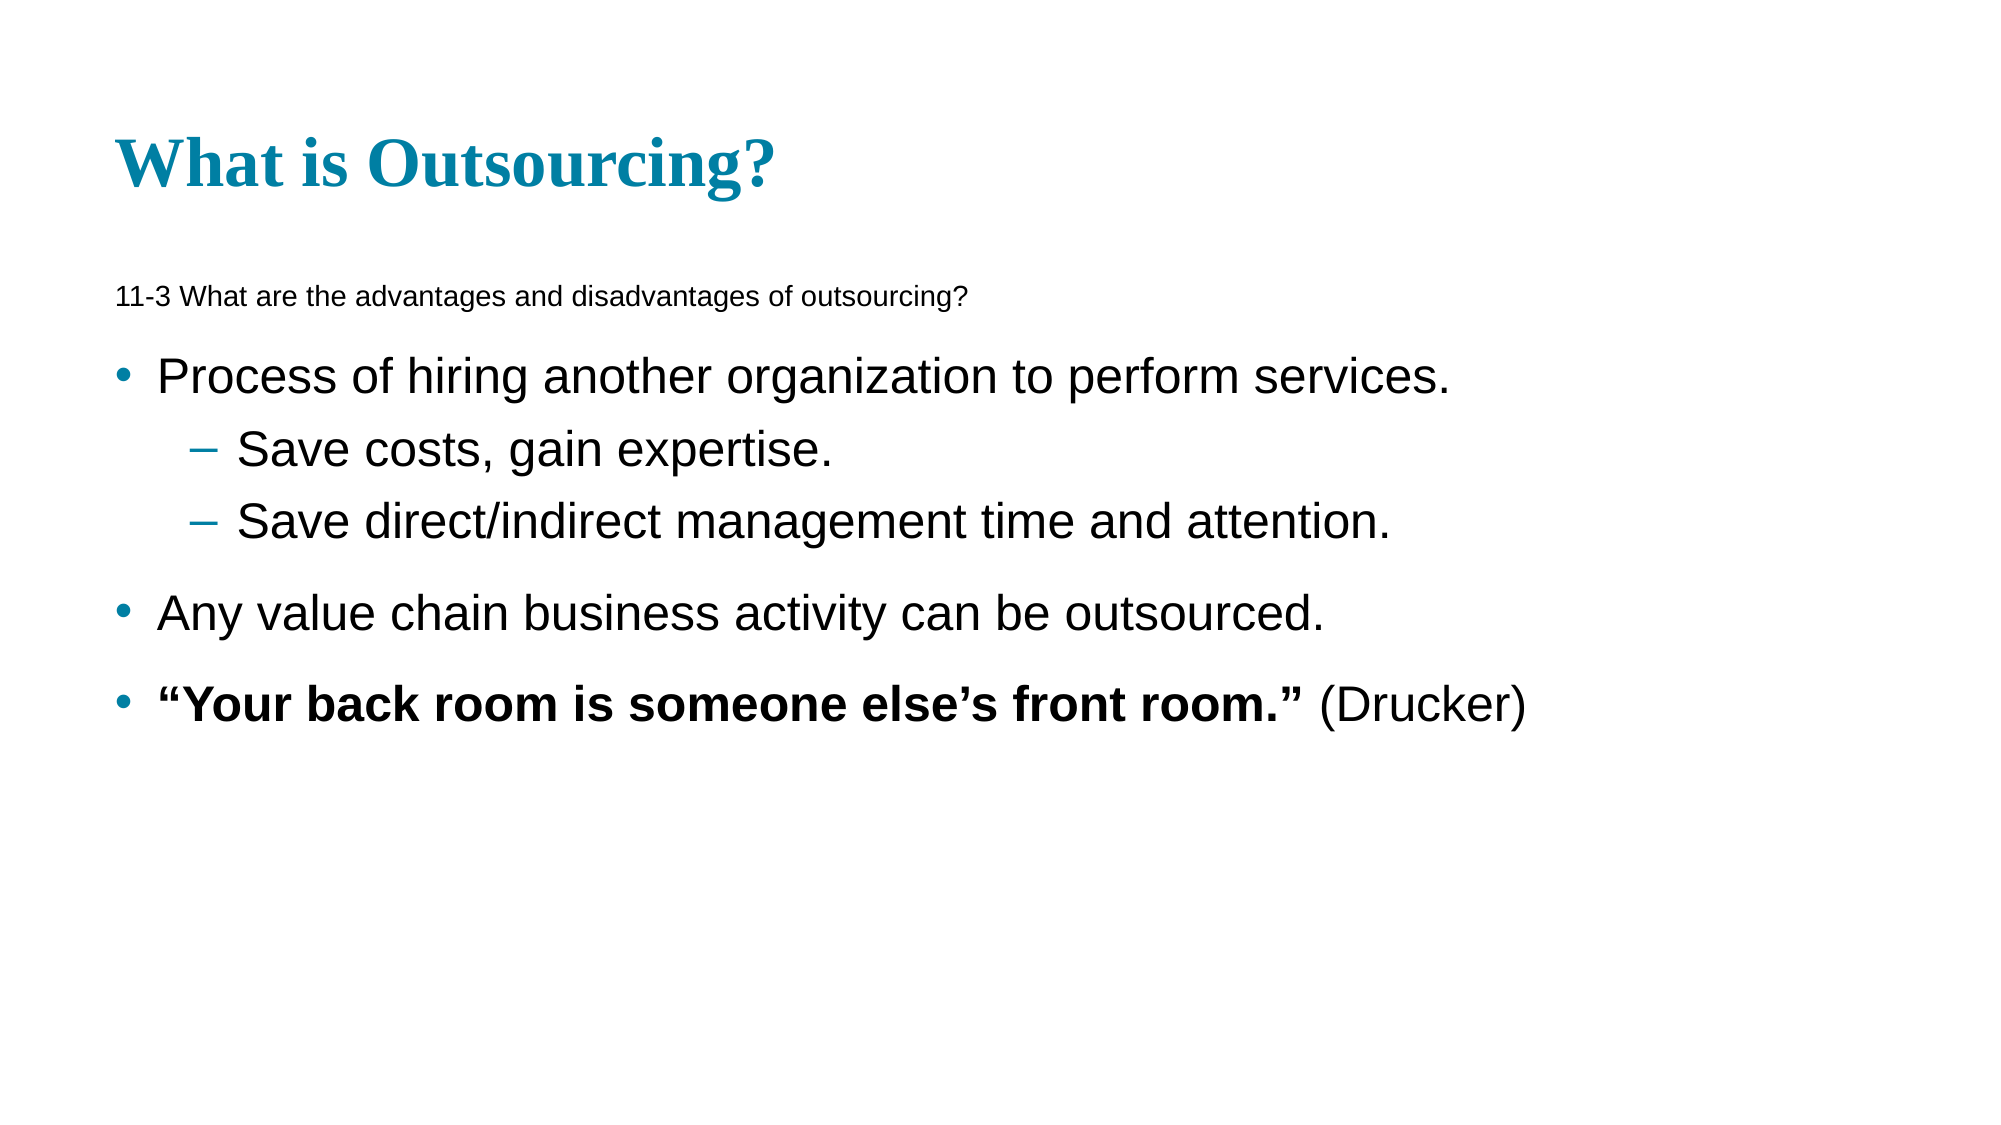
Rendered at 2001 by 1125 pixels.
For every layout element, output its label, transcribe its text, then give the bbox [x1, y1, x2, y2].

title What is Outsourcing? [99, 35, 1900, 216]
list 11-3 What are the advantages and disadvantages of outsourcing? Process of hiring another organization to perform services. Save costs, gain expertise. Save direct/indirect management time and attention. Any value chain business activity can be outsourced. “Your back room is someone else’s front room.” (Drucker) [99, 262, 1900, 1005]
